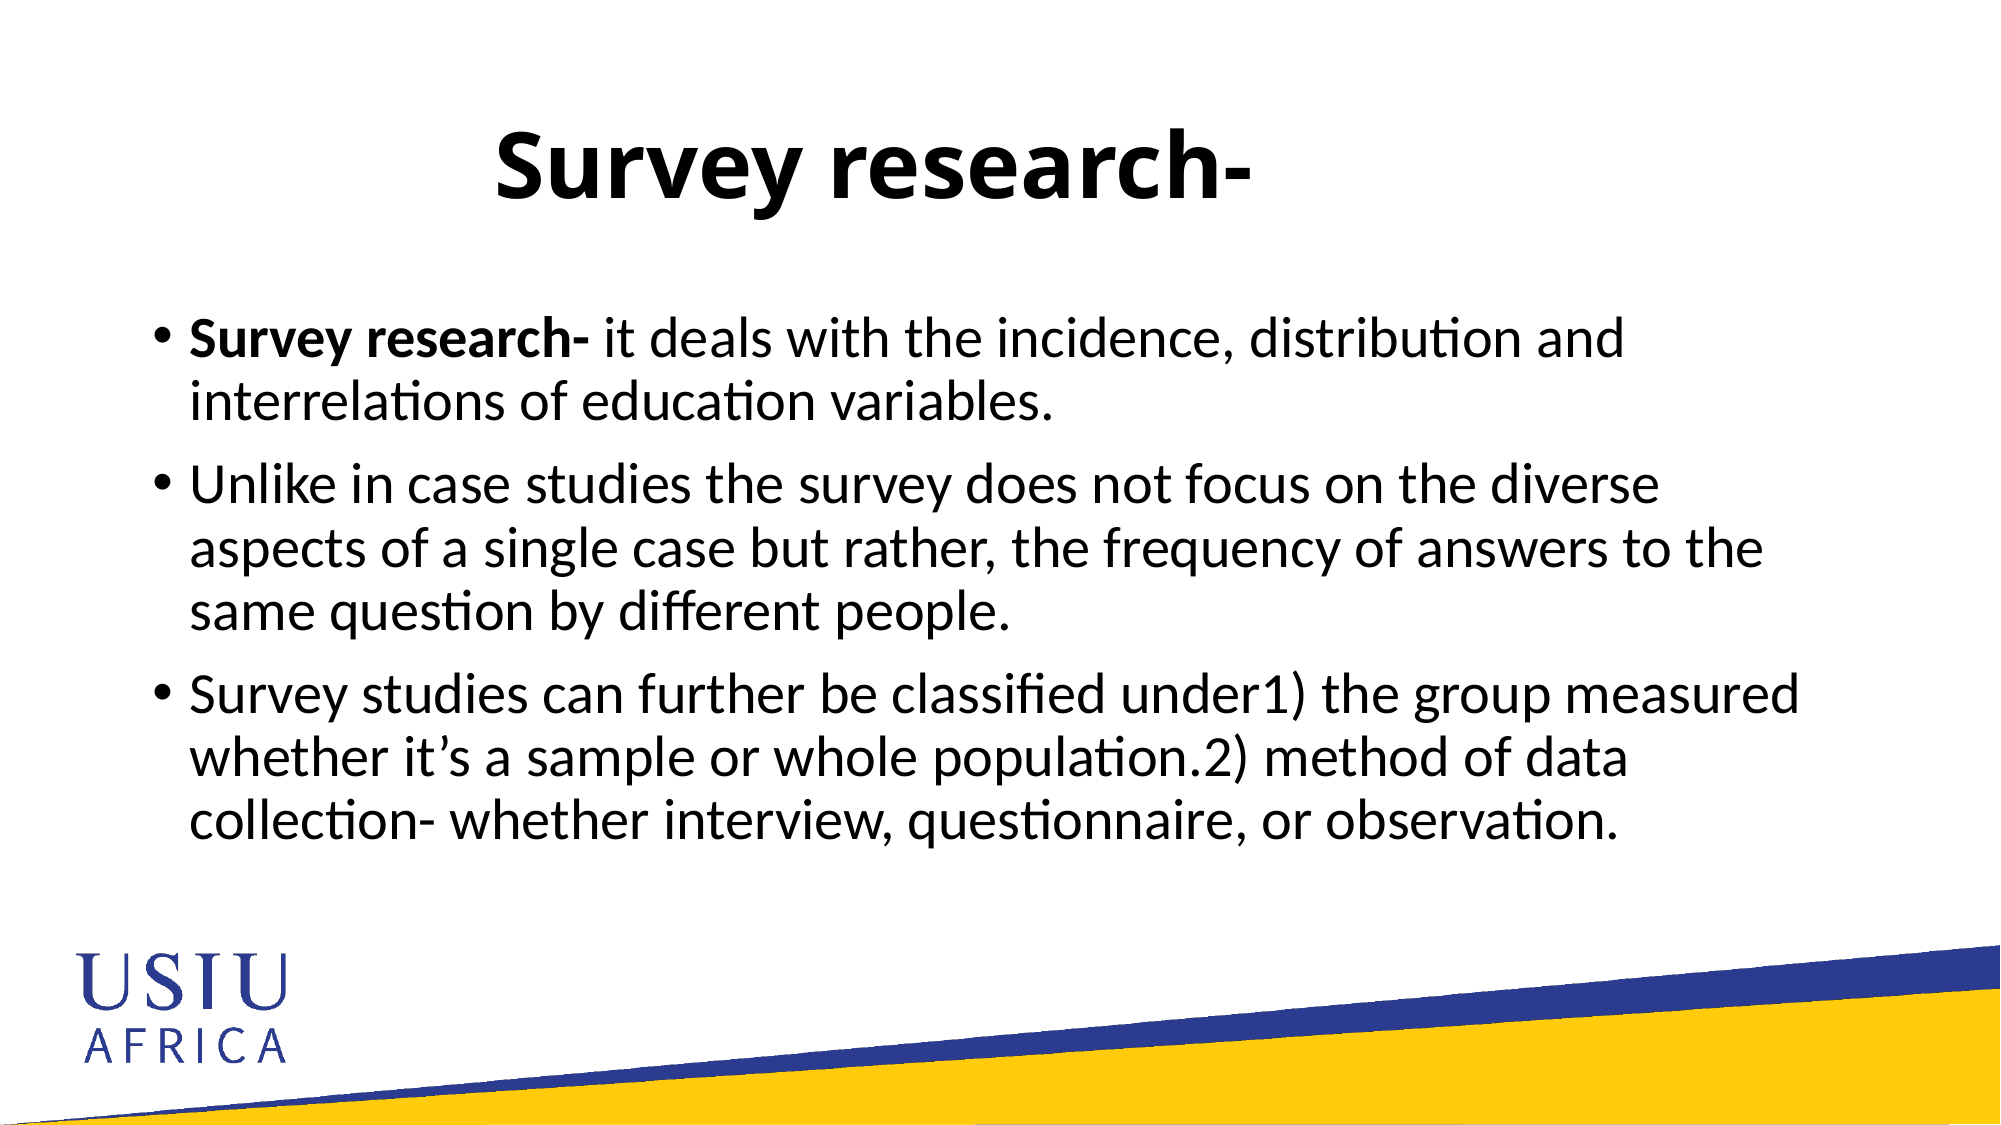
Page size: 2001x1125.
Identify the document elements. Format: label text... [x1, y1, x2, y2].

list Survey research- it deals with the incidence, distribution and interrelations of education variables. Unlike in case studies the survey does not focus on the diverse aspects of a single case but rather, the frequency of answers to the same question by different people. Survey studies can further be classified under1) the group measured whether it’s a sample or whole population.2) method of data collection- whether interview, questionnaire, or observation. [137, 299, 1863, 1014]
title Survey research- [479, 59, 1863, 278]
picture [0, 0, 2000, 1125]
